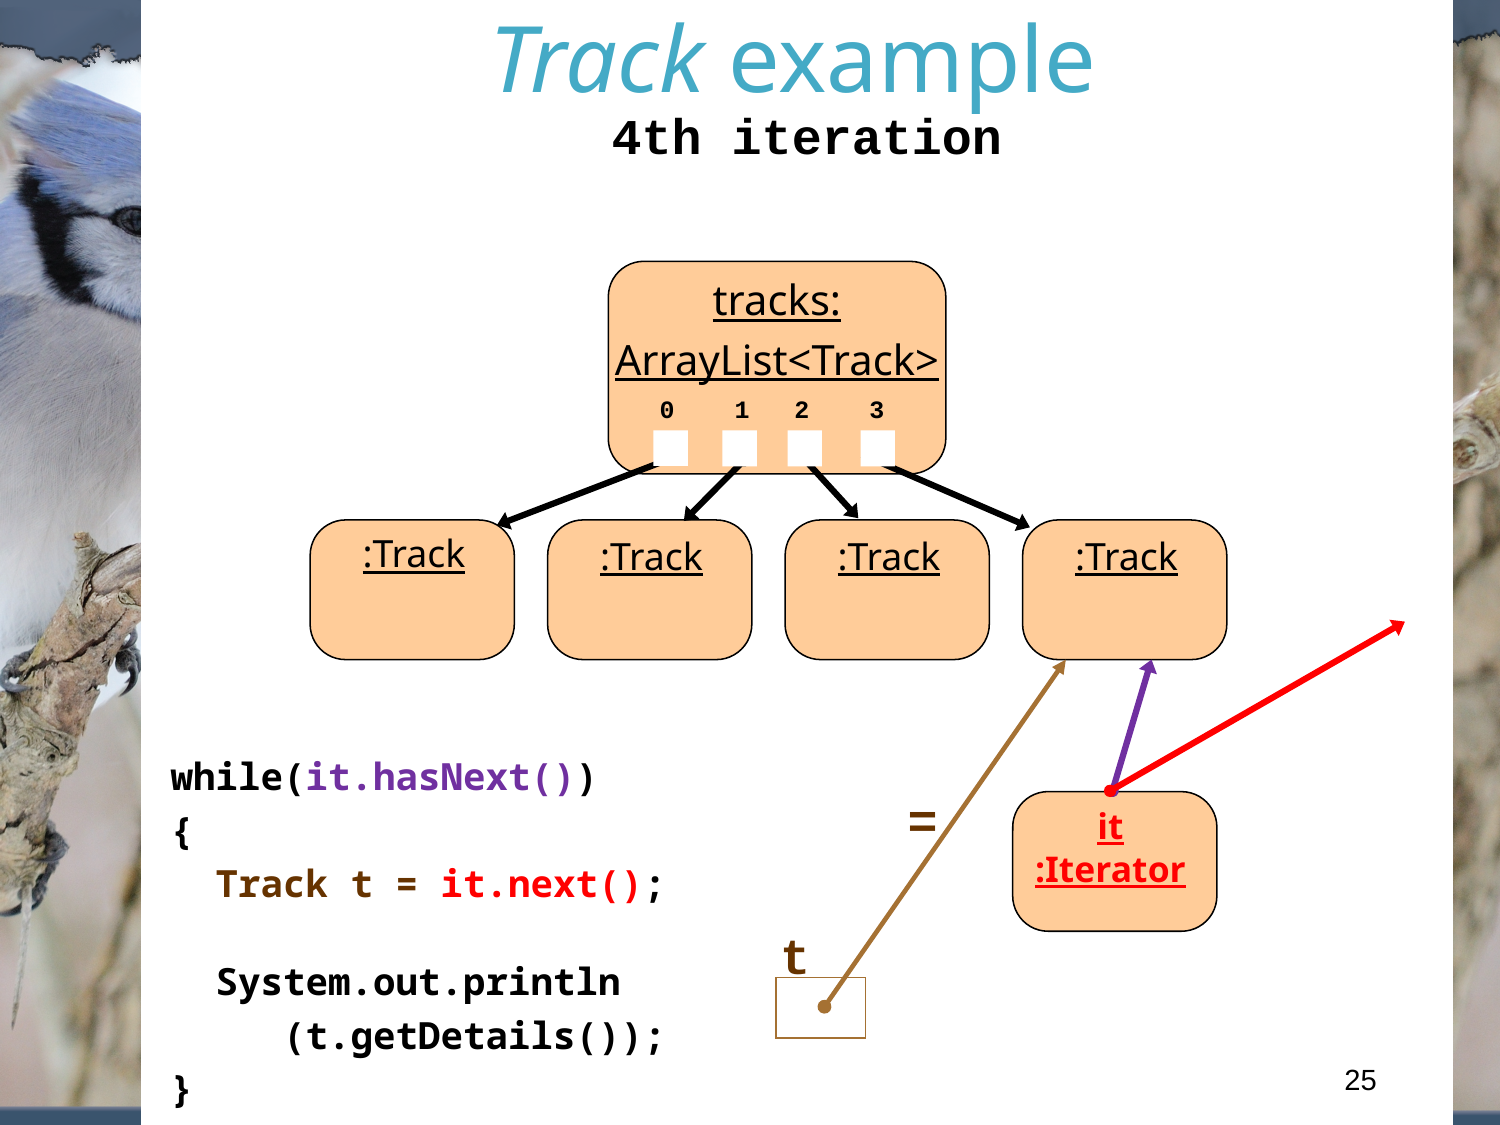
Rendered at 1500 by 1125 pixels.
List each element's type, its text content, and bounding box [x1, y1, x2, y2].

text_box [722, 431, 757, 467]
text_box [617, 261, 937, 273]
text_box [1012, 791, 1217, 932]
text_box 0 1 2 3 [644, 385, 913, 431]
text_box [556, 519, 743, 532]
text_box [775, 977, 866, 1038]
picture [1453, 0, 1500, 1125]
text_box = [892, 781, 964, 856]
text_box [787, 431, 822, 467]
text_box [1031, 519, 1218, 532]
text_box [1022, 533, 1227, 660]
text_box [1105, 620, 1405, 796]
text_box :Track [318, 530, 511, 589]
text_box [1112, 659, 1156, 788]
text_box [608, 339, 946, 474]
text_box [811, 467, 859, 519]
text_box :Track [555, 532, 748, 591]
text_box [818, 856, 931, 1013]
text_box tracks: ArrayList<Track> [608, 273, 946, 339]
text_box [310, 533, 515, 660]
text_box [794, 519, 981, 532]
text_box 4th iteration [596, 97, 1017, 172]
text_box [890, 467, 1030, 530]
text_box [683, 467, 738, 522]
text_box [860, 431, 895, 467]
text_box [320, 519, 504, 530]
text_box :Track [793, 532, 986, 591]
text_box [785, 533, 990, 660]
text_box [964, 659, 1066, 808]
text_box it :Iterator [1014, 804, 1207, 863]
text_box :Track [1030, 532, 1223, 591]
text_box Track example [167, 0, 1443, 114]
text_box [653, 431, 688, 466]
text_box while(it.hasNext()) { Track t = it.next(); System.out.println (t.getDetails()); } [164, 753, 682, 1057]
picture [0, 0, 141, 1125]
text_box [496, 465, 653, 529]
text_box t [765, 916, 836, 992]
text_box [547, 533, 752, 660]
